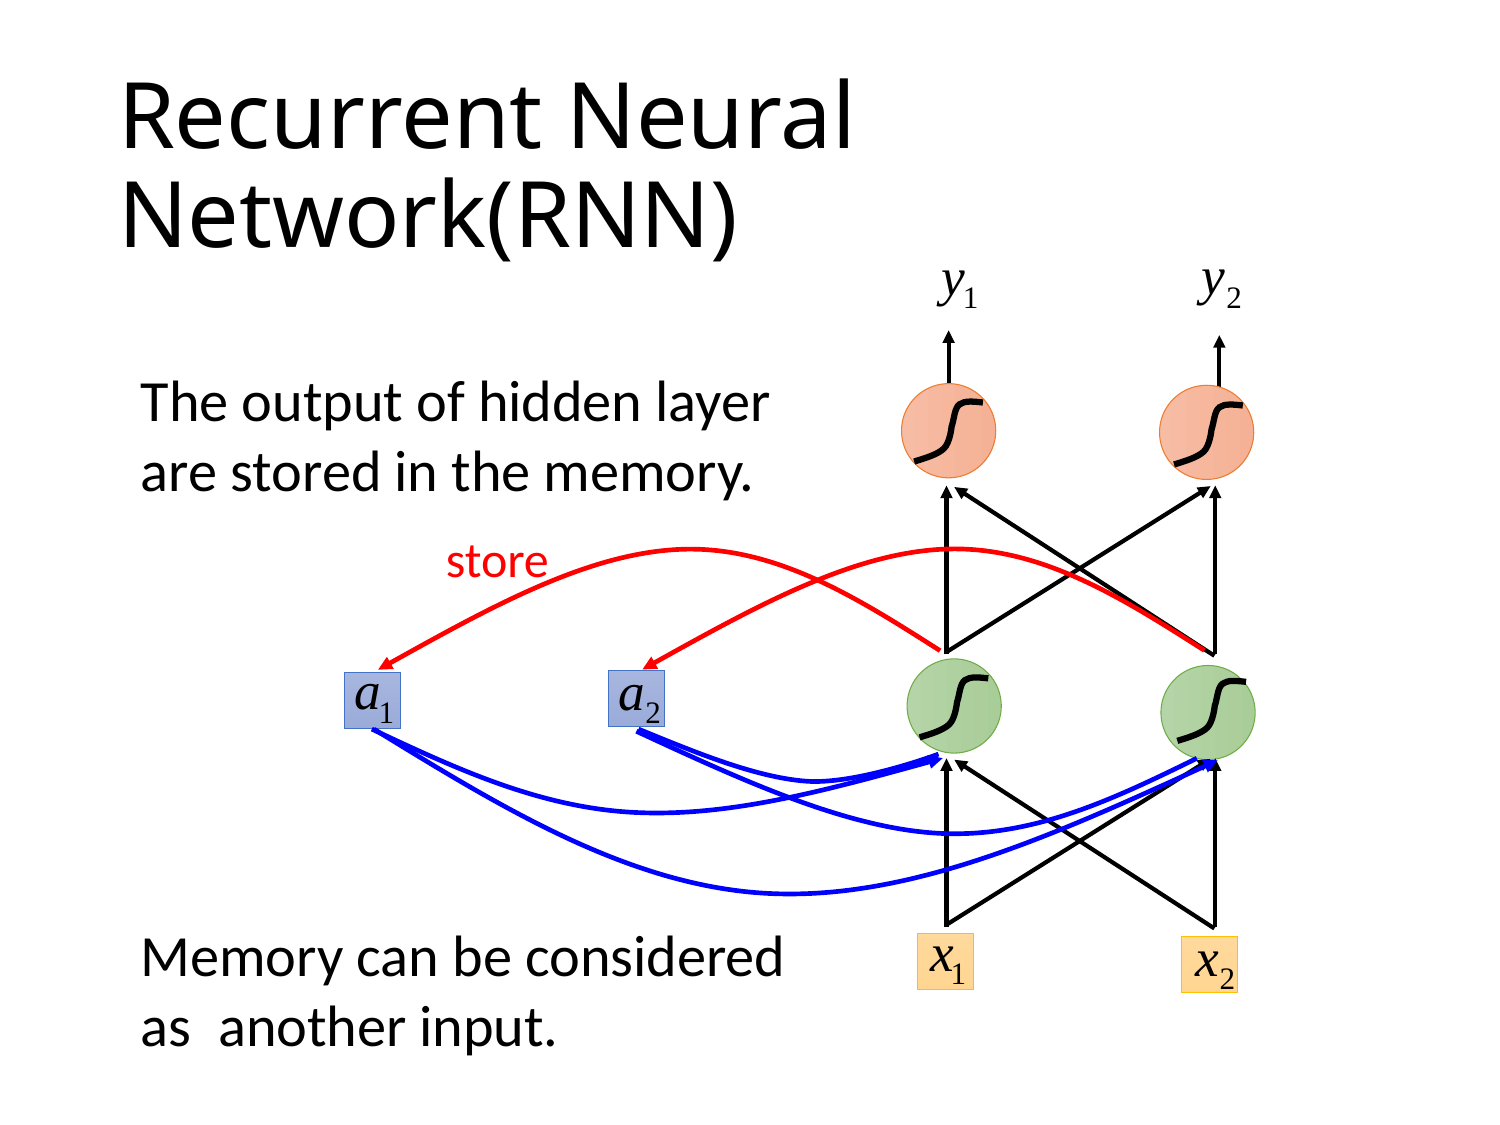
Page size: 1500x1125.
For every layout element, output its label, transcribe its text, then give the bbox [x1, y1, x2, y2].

text_box [1189, 384, 1224, 388]
text_box The output of hidden layer are stored in the memory. [126, 355, 849, 511]
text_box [1181, 922, 1243, 999]
text_box [378, 730, 995, 896]
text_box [1188, 241, 1251, 318]
text_box [637, 733, 995, 752]
text_box [400, 548, 817, 669]
text_box [919, 676, 989, 739]
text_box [995, 708, 1166, 978]
text_box [906, 659, 1002, 747]
text_box [1160, 664, 1256, 760]
text_box [1159, 389, 1255, 481]
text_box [344, 656, 401, 733]
text_box [1166, 624, 1205, 652]
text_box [917, 917, 974, 994]
text_box [1166, 758, 1218, 786]
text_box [928, 241, 987, 318]
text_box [608, 656, 673, 733]
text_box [995, 436, 1166, 706]
text_box store [430, 519, 590, 595]
text_box [1173, 403, 1243, 466]
text_box [913, 400, 984, 463]
title Recurrent Neural Network(RNN) [103, 59, 1397, 278]
text_box [1177, 679, 1247, 742]
text_box [664, 547, 995, 669]
text_box Memory can be considered as another input. [126, 911, 807, 1066]
text_box [901, 384, 997, 479]
